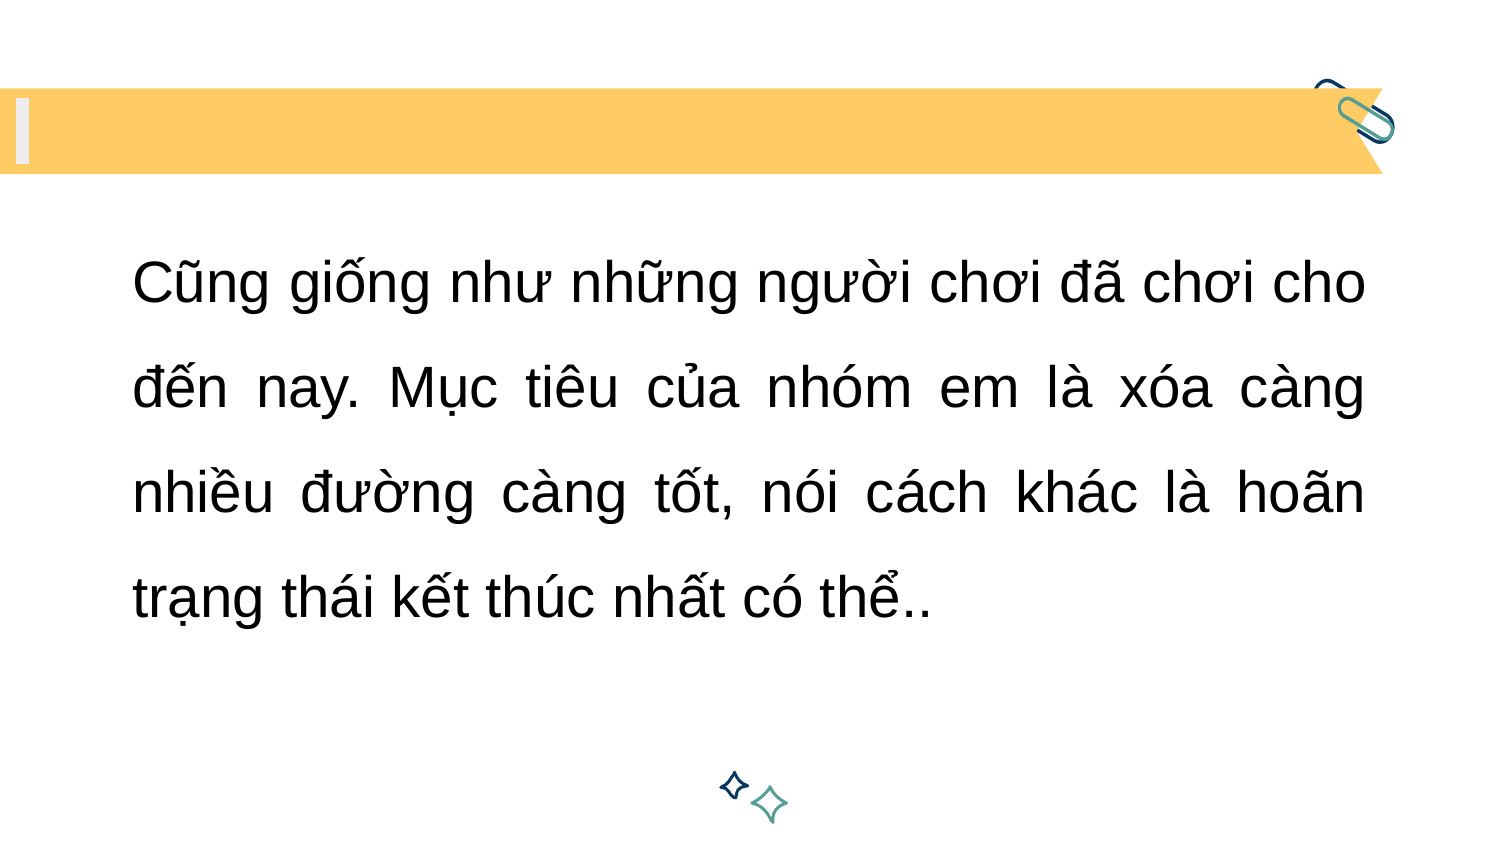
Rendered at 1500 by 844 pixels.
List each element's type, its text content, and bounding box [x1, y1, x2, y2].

subtitle Cũng giống như những người chơi đã chơi cho đến nay. Mục tiêu của nhóm em là xóa càng nhiều đường càng tốt, nói cách khác là hoãn trạng thái kết thúc nhất có thể.. [116, 193, 1383, 755]
